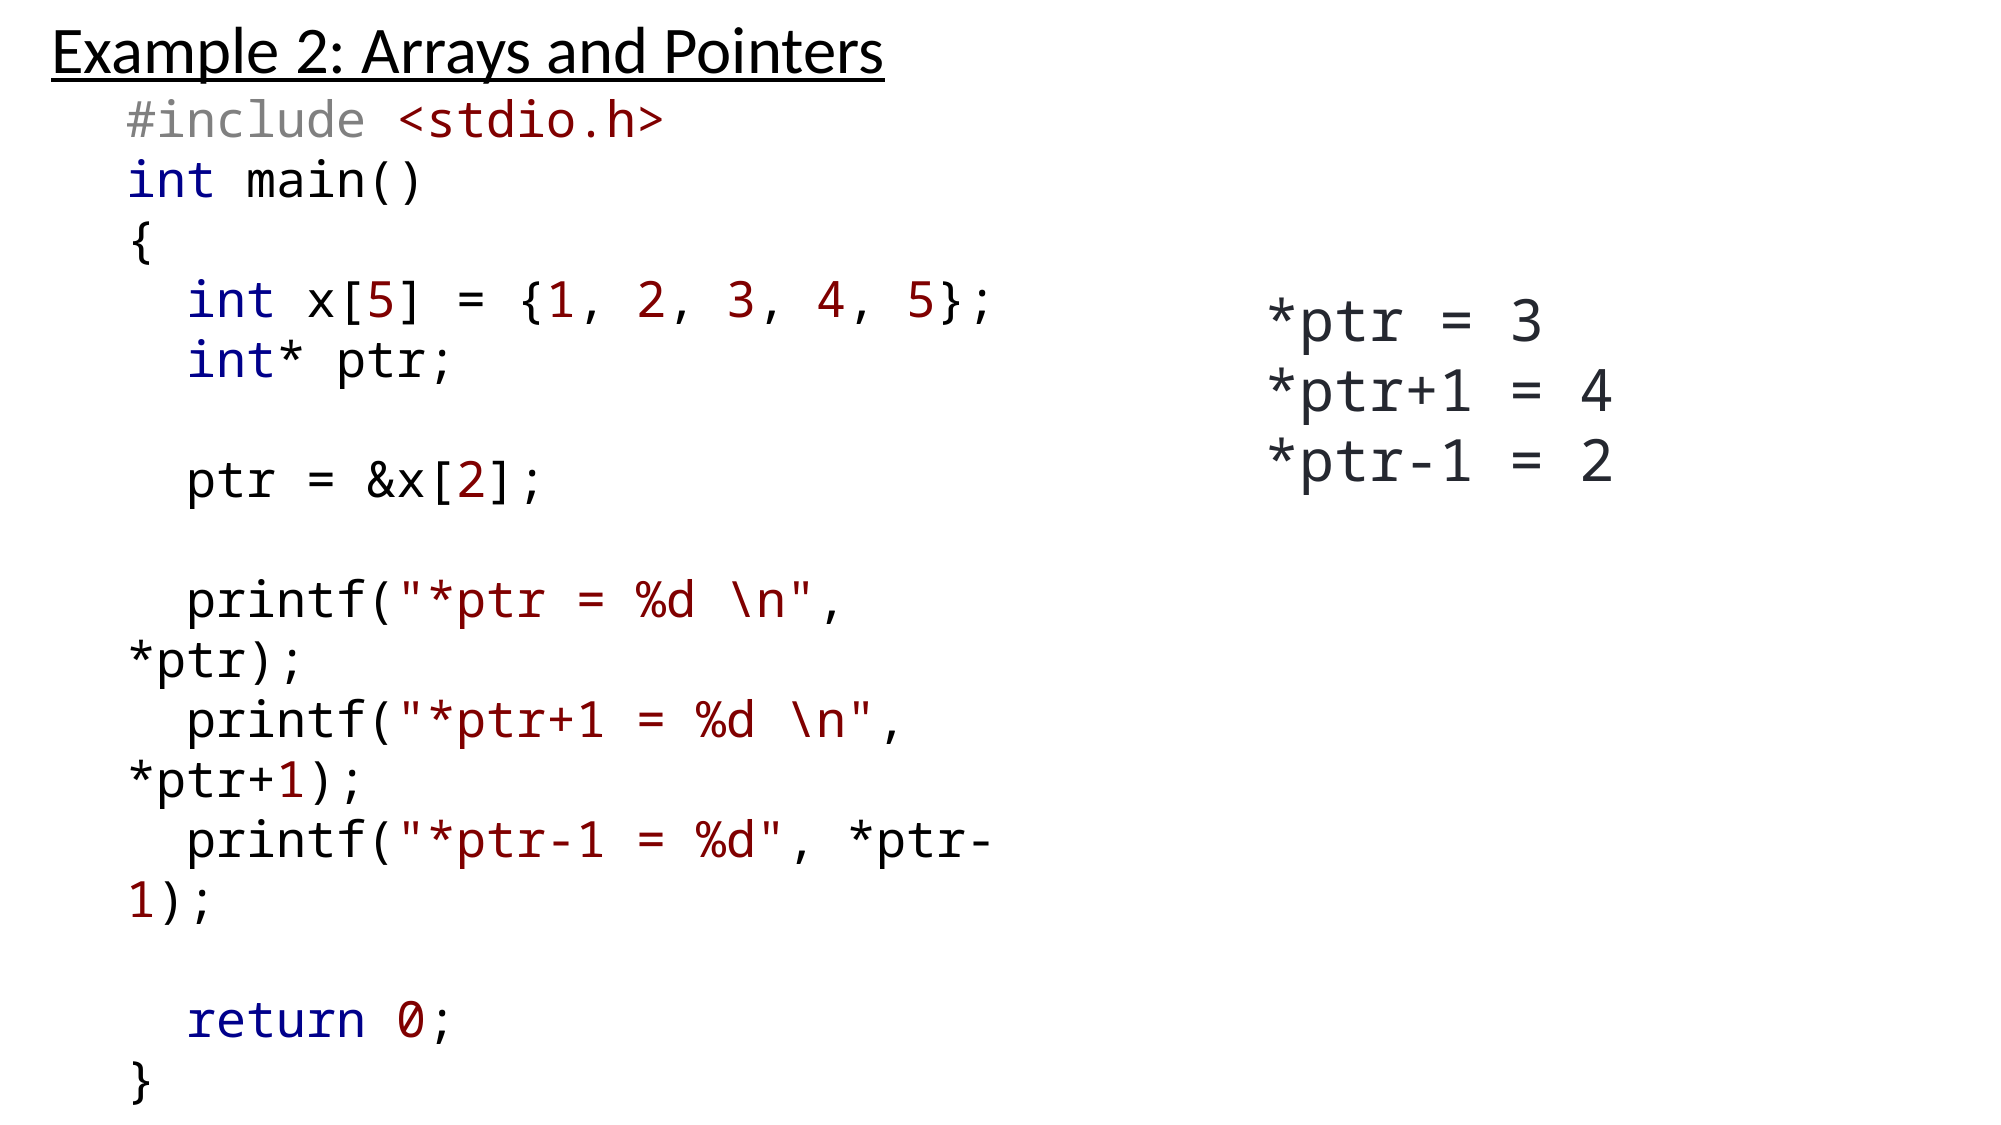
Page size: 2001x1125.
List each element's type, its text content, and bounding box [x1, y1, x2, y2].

text_box Example 2: Arrays and Pointers #include <stdio.h> int main() { int x[5] = {1, 2, 3, 4, 5}; int* ptr; ptr = &x[2]; printf("*ptr = %d \n", *ptr); printf("*ptr+1 = %d \n", *ptr+1); printf("*ptr-1 = %d", *ptr-1); return 0; } [36, 0, 1037, 1115]
text_box *ptr = 3 *ptr+1 = 4 *ptr-1 = 2 [1249, 275, 1722, 501]
